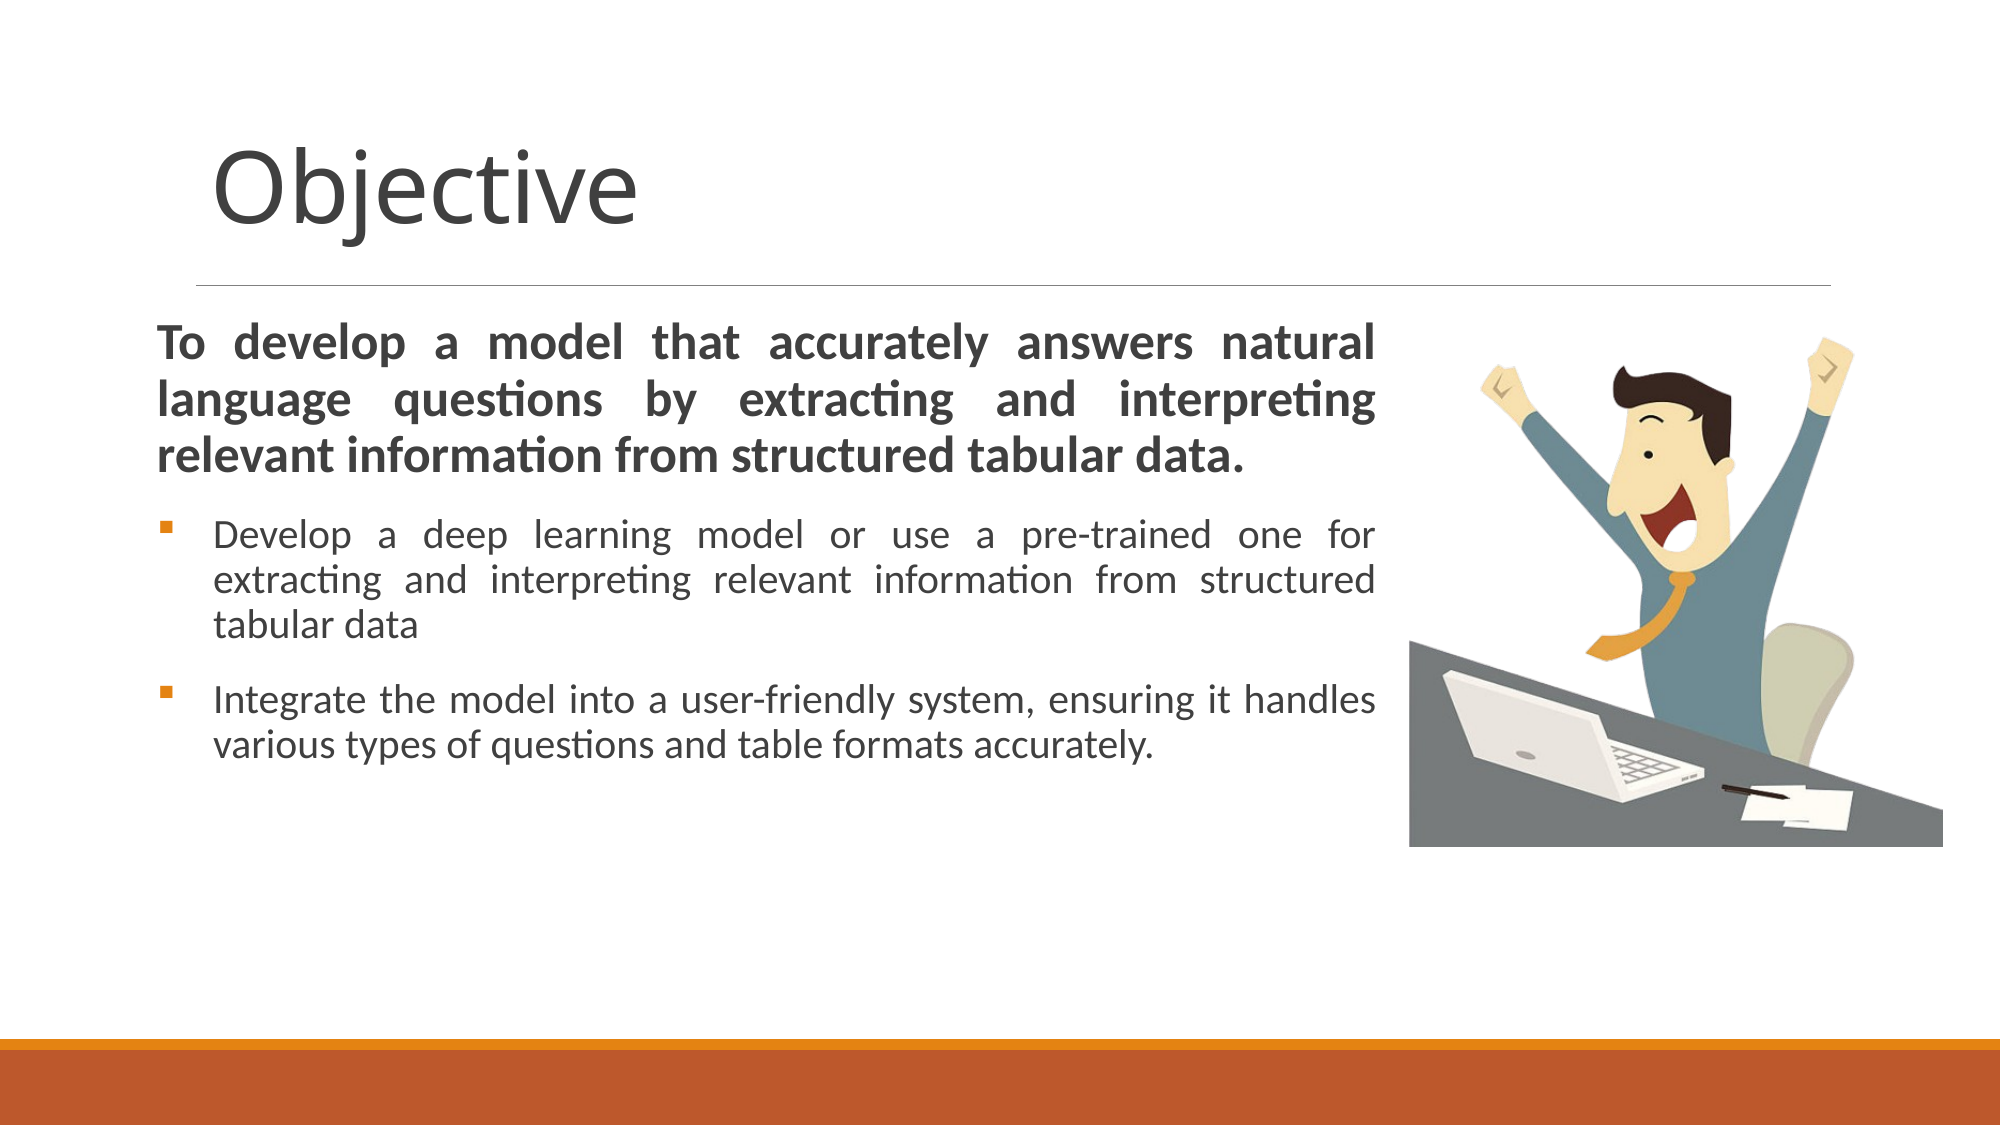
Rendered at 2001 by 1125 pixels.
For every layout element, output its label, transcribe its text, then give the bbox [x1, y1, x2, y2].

title Objective [195, 122, 1666, 252]
list To develop a model that accurately answers natural language questions by extracting and interpreting relevant information from structured tabular data. Develop a deep learning model or use a pre-trained one for extracting and interpreting relevant information from structured tabular data Integrate the model into a user-friendly system, ensuring it handles various types of questions and table formats accurately. [150, 307, 1377, 954]
picture [1407, 311, 1943, 847]
